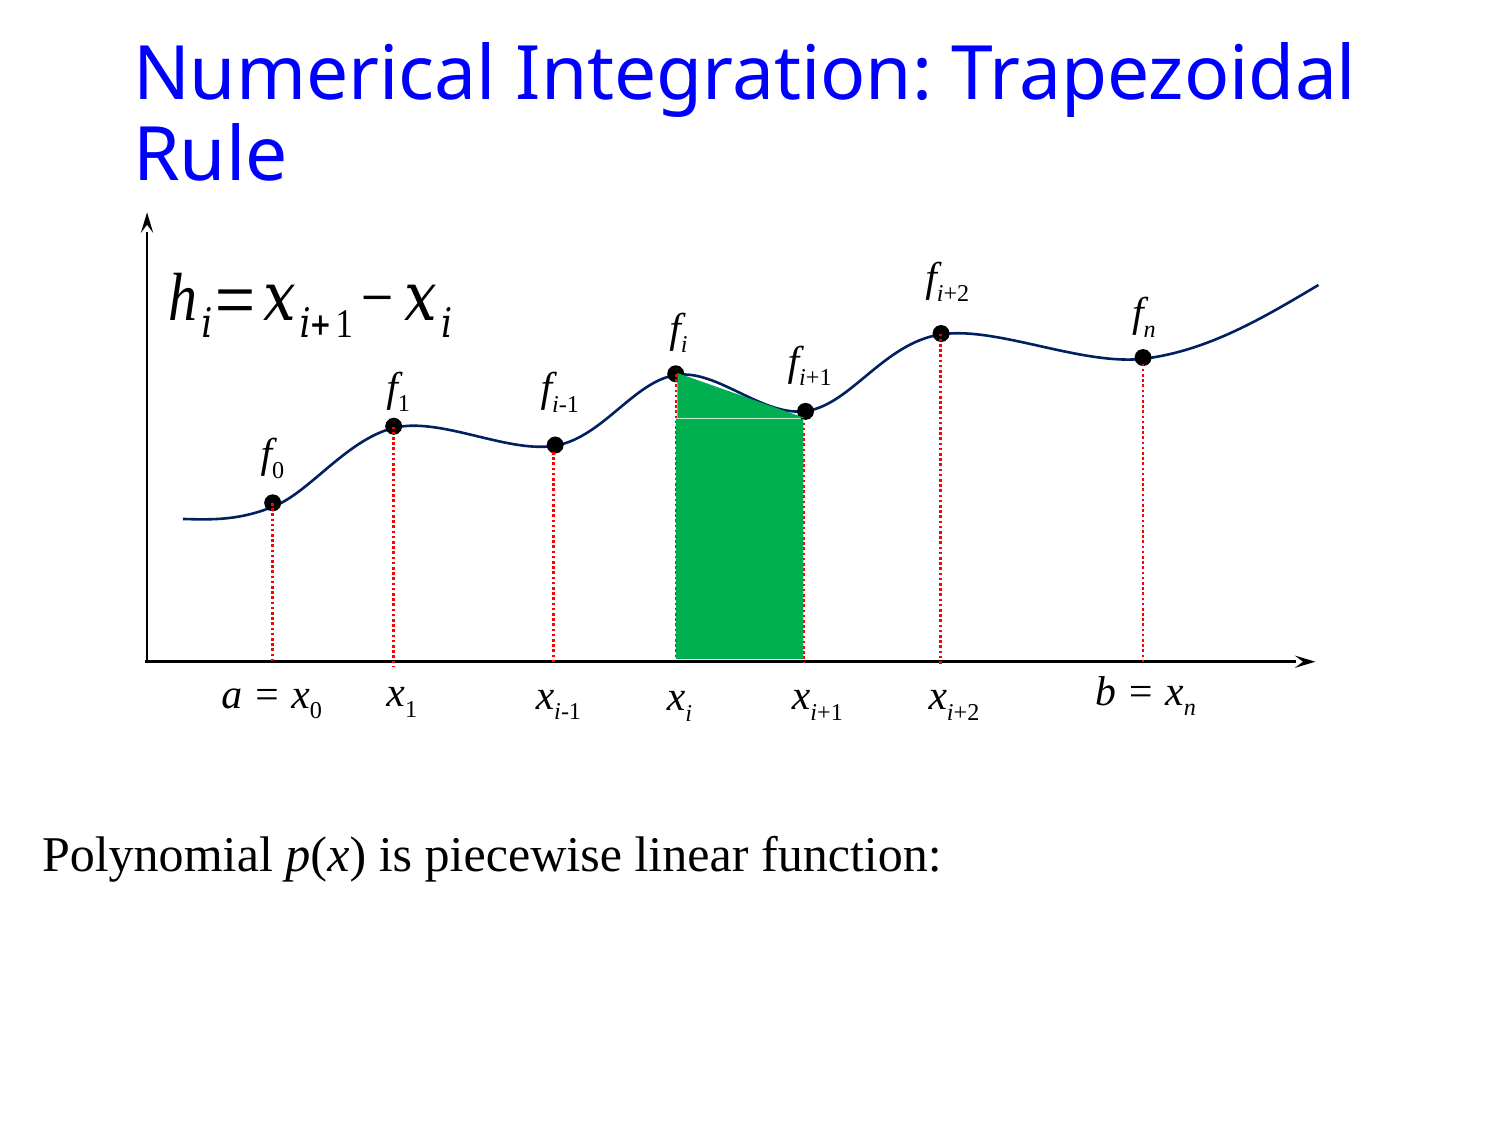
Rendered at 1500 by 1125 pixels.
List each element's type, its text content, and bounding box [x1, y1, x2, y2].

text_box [145, 212, 1319, 728]
title Numerical Integration: Trapezoidal Rule [118, 40, 1399, 192]
